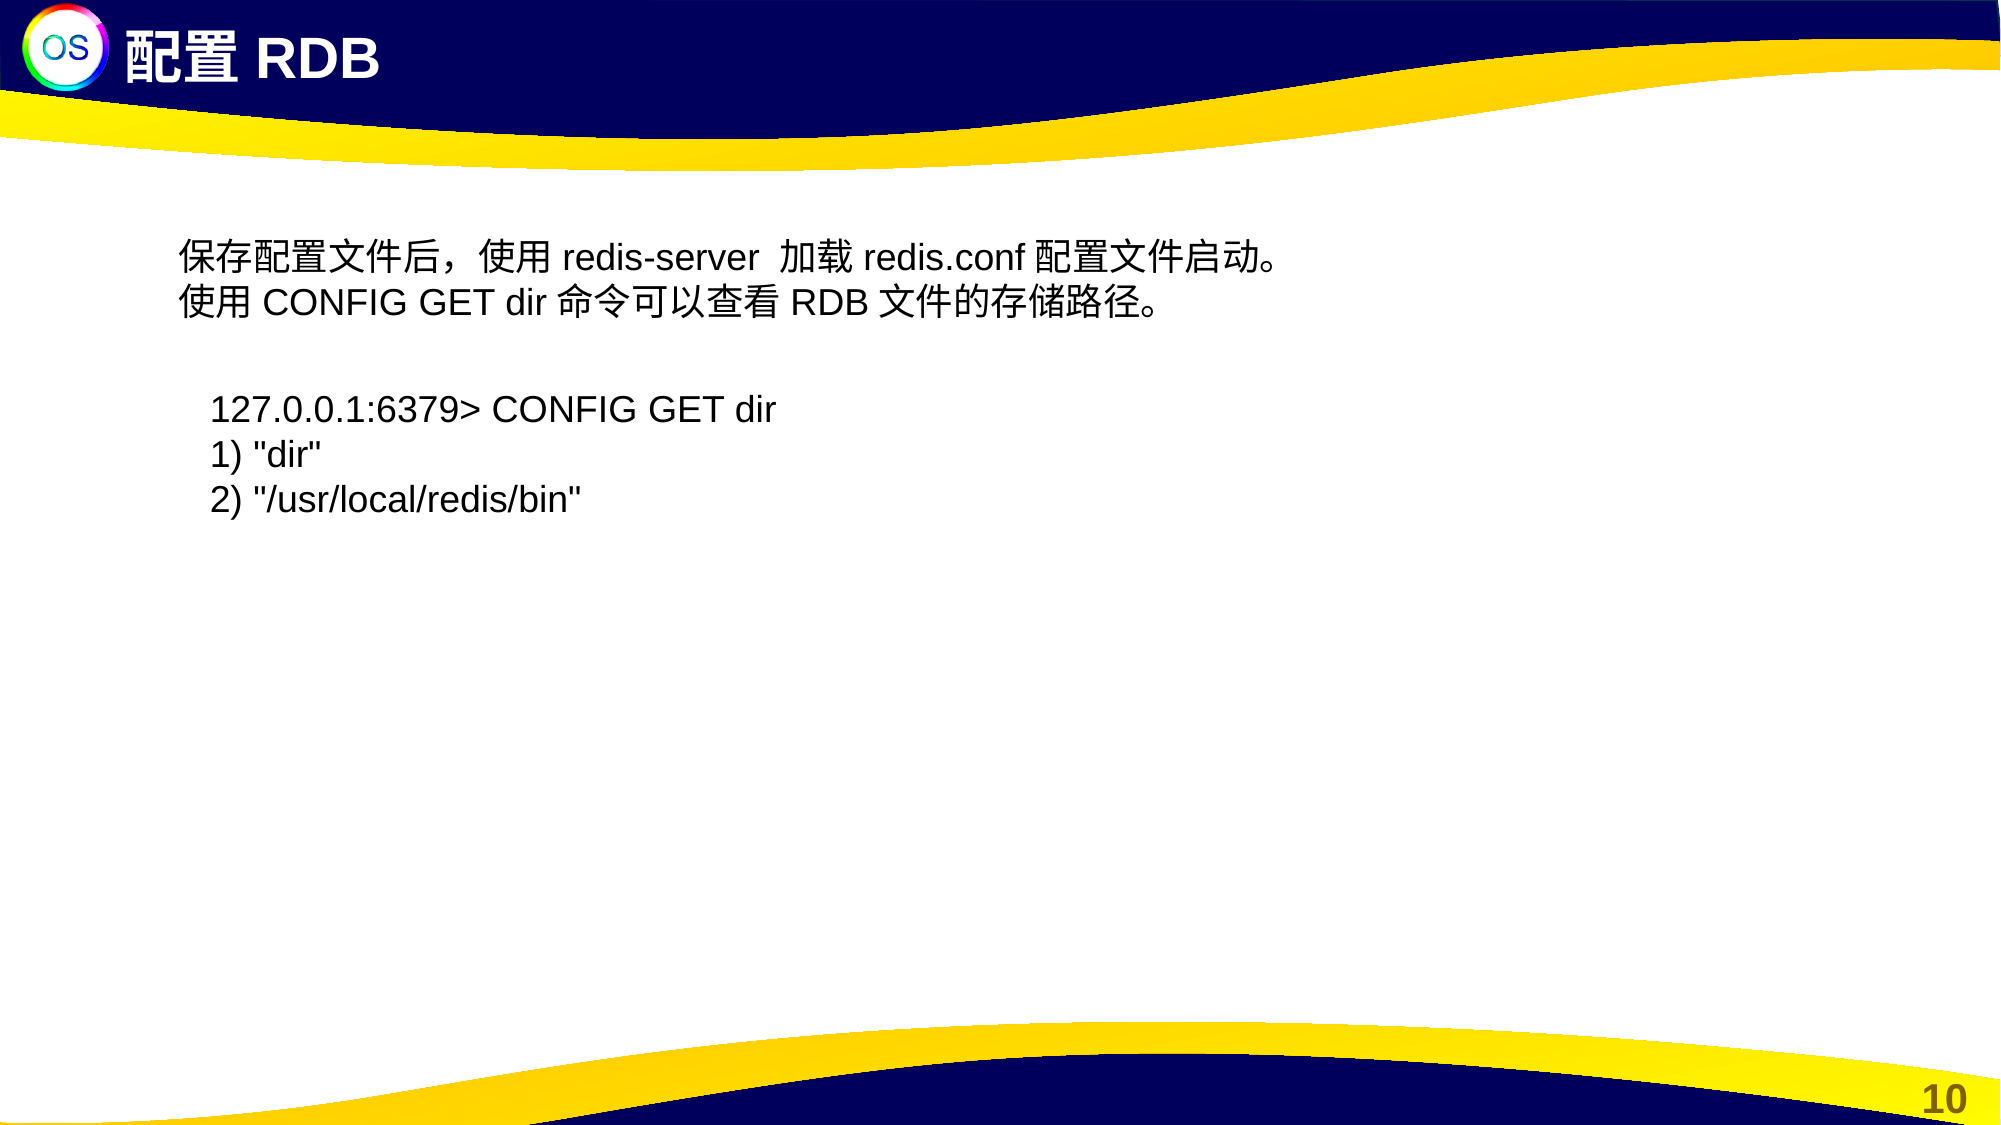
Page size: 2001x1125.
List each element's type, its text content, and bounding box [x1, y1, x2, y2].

picture [22, 3, 109, 91]
text_box 127.0.0.1:6379> CONFIG GET dir 1) "dir" 2) "/usr/local/redis/bin" [195, 377, 792, 572]
text_box 配置RDB [109, 12, 1263, 98]
text_box 保存配置文件后，使用redis-server 加载redis.conf配置文件启动。 使用CONFIG GET dir命令可以查看RDB文件的存储路径。 [163, 225, 1312, 376]
